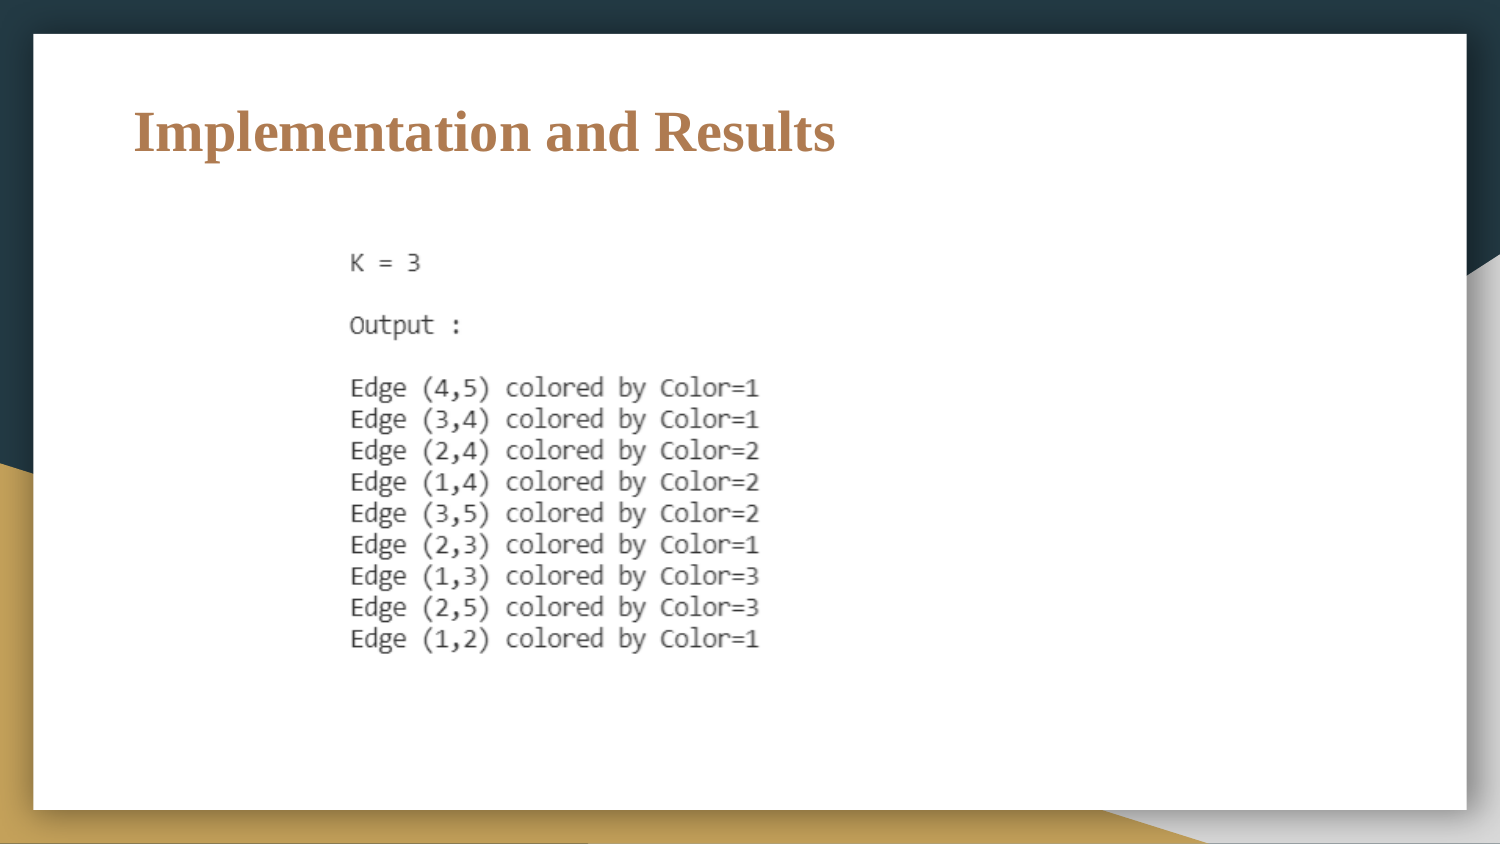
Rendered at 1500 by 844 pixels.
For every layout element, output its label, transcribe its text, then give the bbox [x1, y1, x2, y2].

picture [339, 226, 1161, 668]
title Implementation and Results [118, 30, 1382, 226]
